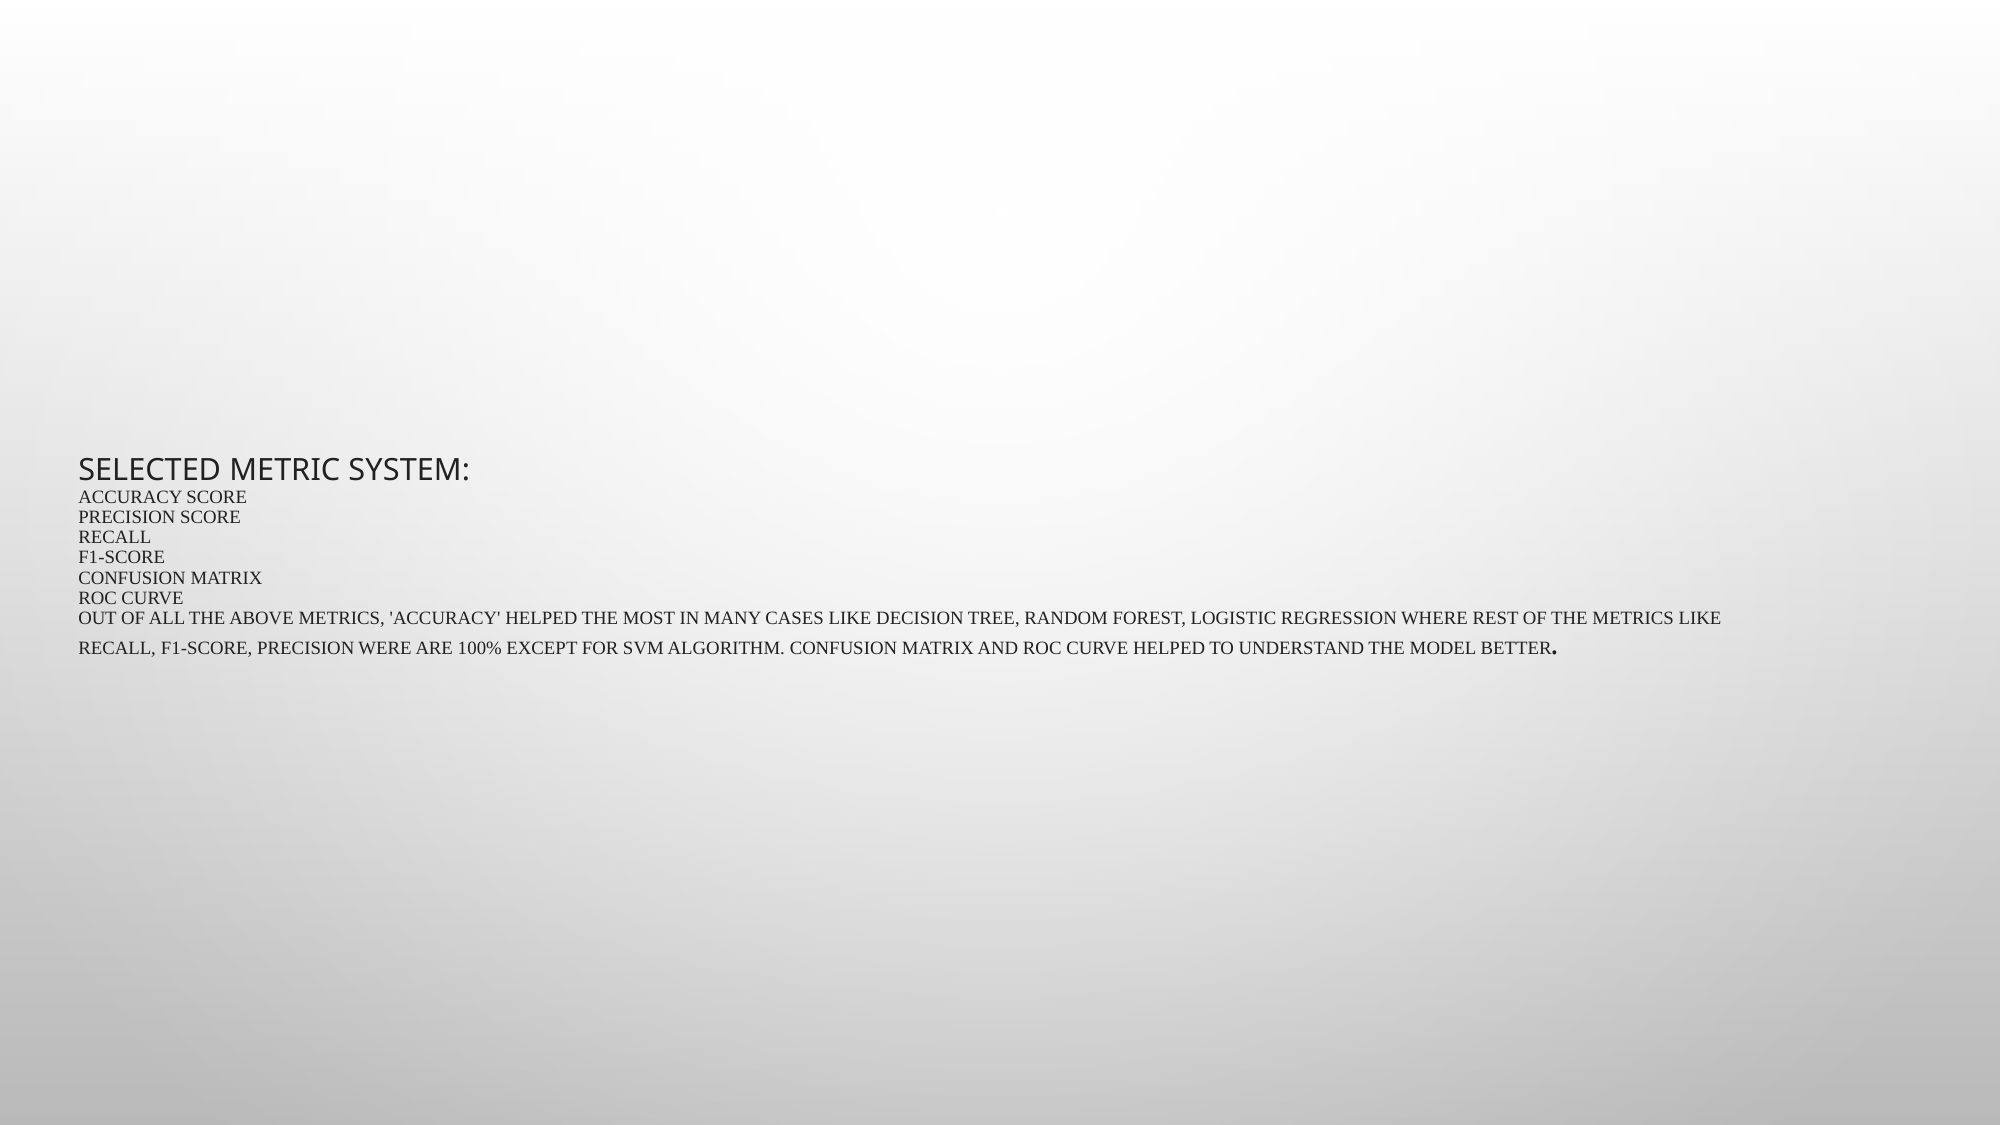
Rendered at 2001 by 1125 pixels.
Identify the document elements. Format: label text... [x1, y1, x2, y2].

picture [0, 0, 2000, 1125]
title selected metric system: Accuracy Score Precision Score Recall f1-Score Confusion Matrix ROC curve out of all the above metrics, 'accuracy' helped the most in many cases like Decision tree, Random Forest, Logistic Regression where rest of the metrics like Recall, F1-score, precision were are 100% except for SVM Algorithm. Confusion matrix and ROC curve helped to understand the model better. [63, 445, 1764, 708]
